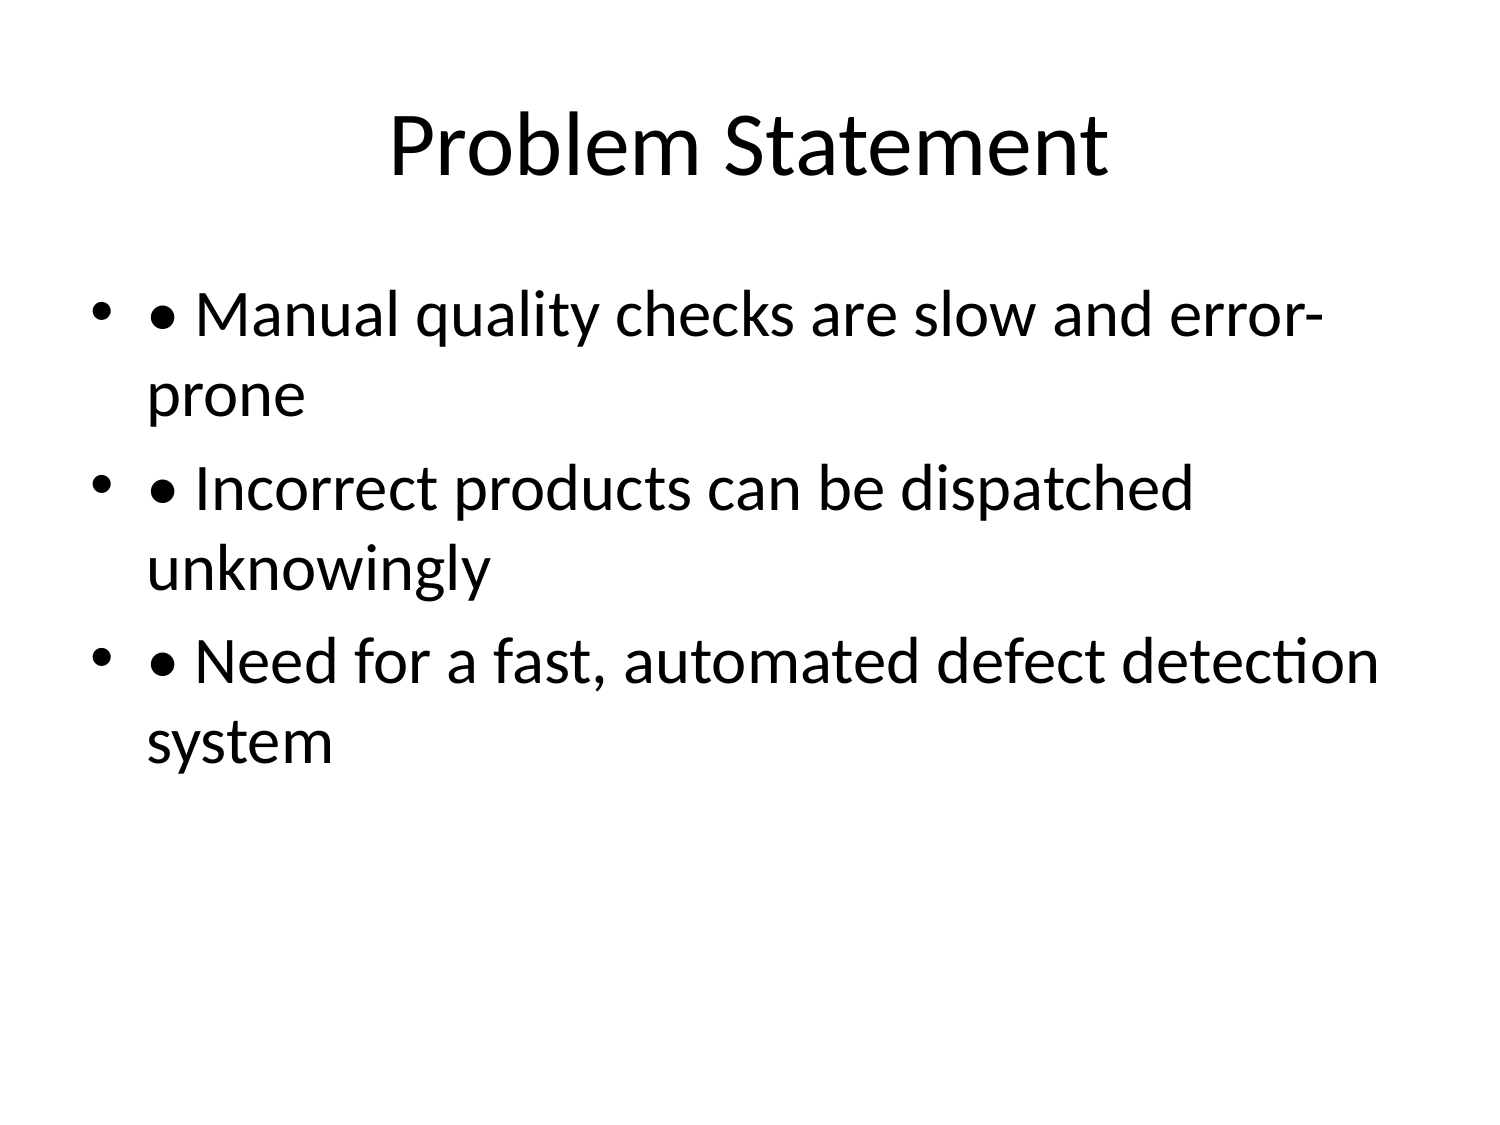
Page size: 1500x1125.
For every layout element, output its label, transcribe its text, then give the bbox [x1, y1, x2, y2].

list • Manual quality checks are slow and error-prone • Incorrect products can be dispatched unknowingly • Need for a fast, automated defect detection system [75, 262, 1425, 1005]
title Problem Statement [75, 45, 1425, 233]
